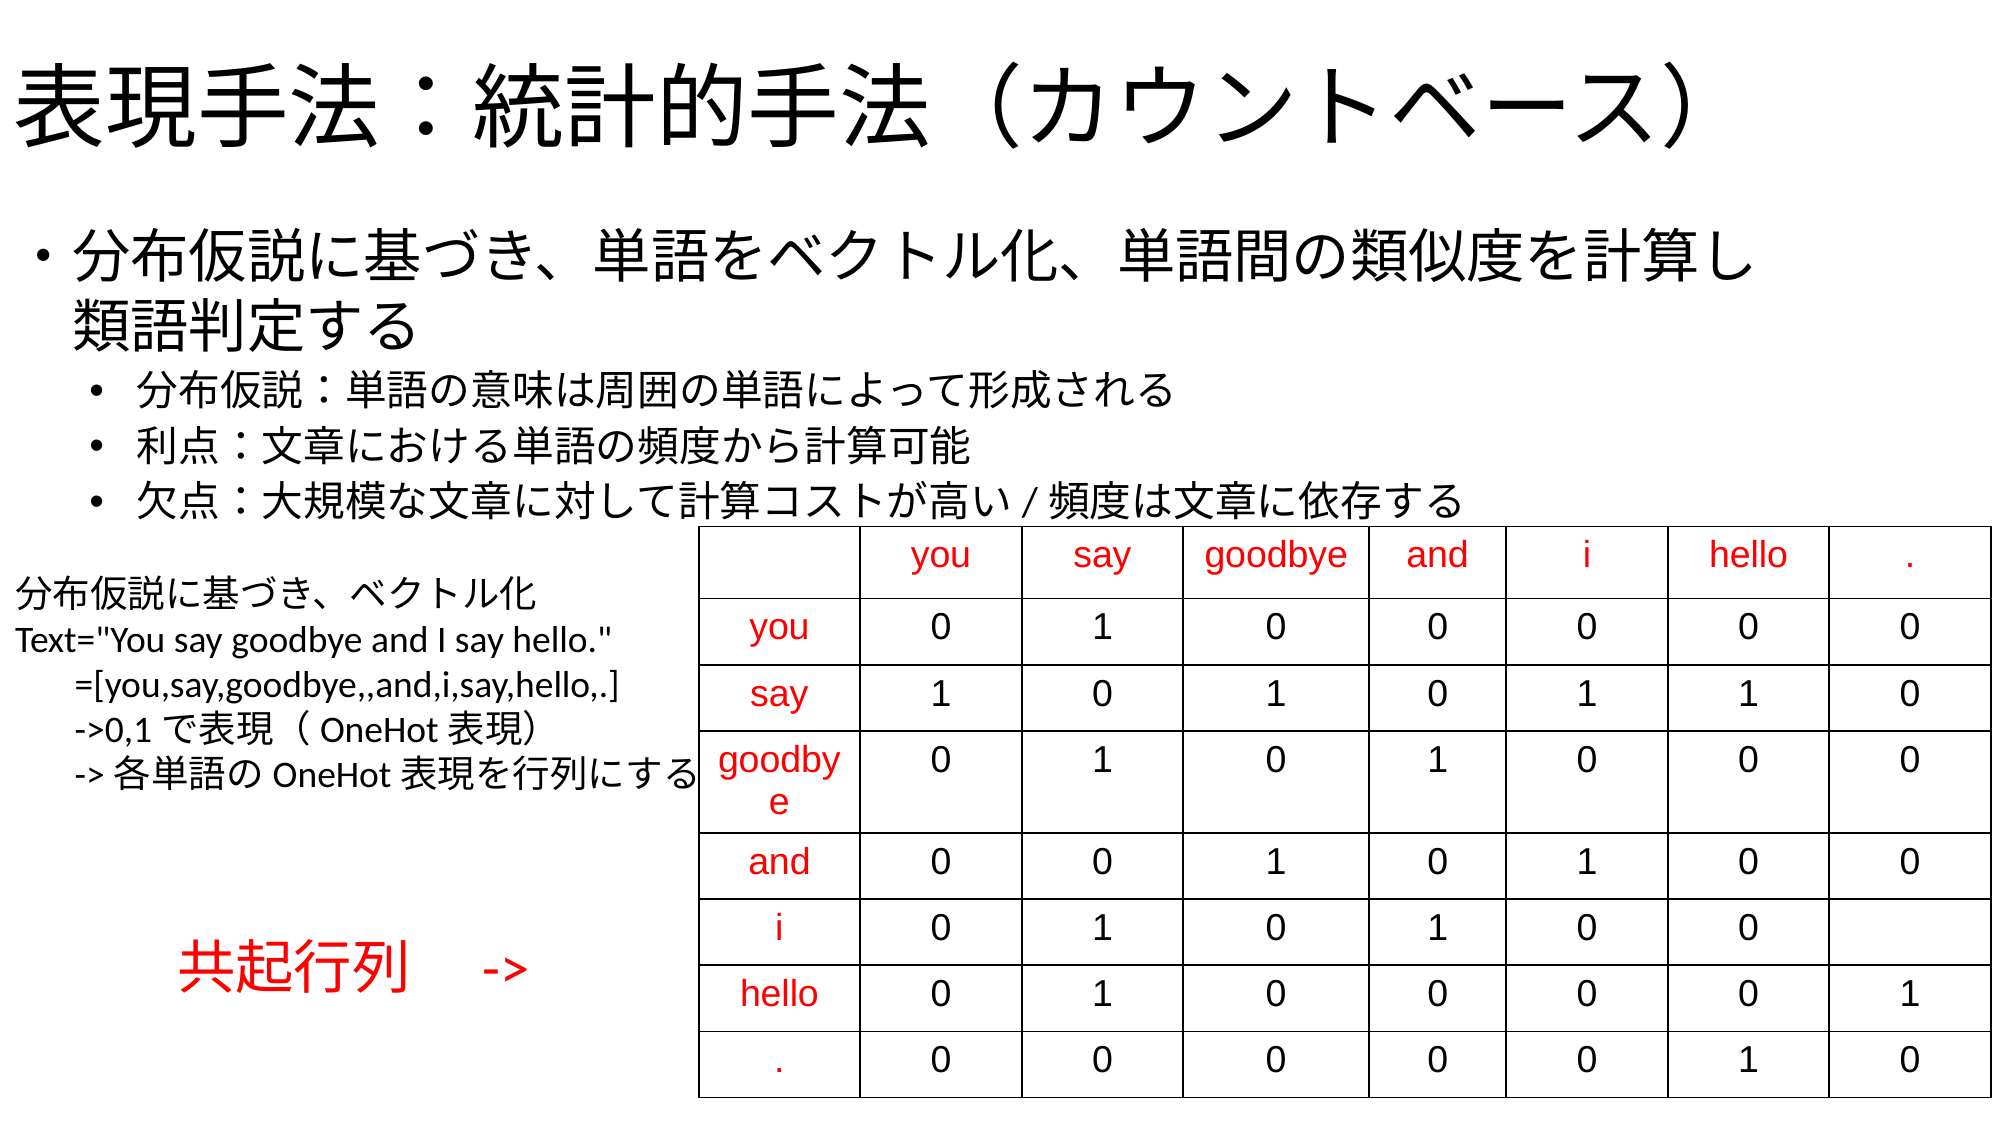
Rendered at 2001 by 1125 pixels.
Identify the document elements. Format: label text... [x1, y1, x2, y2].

table_cell 1 [1370, 900, 1505, 964]
table_cell 1 [1184, 834, 1368, 898]
table_cell 0 [1370, 1032, 1505, 1097]
table_cell 0 [1830, 732, 1990, 832]
table_cell 0 [861, 732, 1021, 832]
table_cell 0 [1669, 599, 1828, 664]
table_cell 1 [1507, 666, 1667, 730]
table_header you [861, 527, 1021, 598]
table_cell 1 [1023, 599, 1182, 664]
table_cell 0 [1370, 599, 1505, 664]
table_cell 0 [1669, 834, 1828, 898]
table_cell 1 [1370, 732, 1505, 832]
table_cell goodbye [700, 732, 859, 832]
table_cell 0 [861, 966, 1021, 1031]
table_cell 1 [1023, 900, 1182, 964]
table_cell 1 [1507, 834, 1667, 898]
table_cell 0 [1507, 966, 1667, 1031]
table_cell and [700, 834, 859, 898]
table_cell 0 [1669, 900, 1828, 964]
table_cell 0 [1370, 666, 1505, 730]
table_cell . [700, 1032, 859, 1097]
table_cell 0 [1507, 1032, 1667, 1097]
table_cell 0 [1830, 1032, 1990, 1097]
table_cell 0 [1023, 834, 1182, 898]
table_cell 1 [1669, 666, 1828, 730]
table_cell 0 [1669, 732, 1828, 832]
title 表現手法：統計的手法（カウントベース） [0, 0, 1999, 212]
table_cell 0 [861, 834, 1021, 898]
table_cell 0 [1507, 732, 1667, 832]
table_cell 0 [1184, 599, 1368, 664]
table_cell 1 [1023, 732, 1182, 832]
text_box ・分布仮説に基づき、単語をベクトル化、単語間の類似度を計算し 類語判定する 分布仮説：単語の意味は周囲の単語によって形成される 利点：文章における単語の頻度から計算可能 欠点：大規模な文章に対して計算コストが高い/頻度は文章に依存する [0, 212, 2000, 527]
table_cell 1 [1669, 1032, 1828, 1097]
table_cell [1830, 900, 1990, 964]
table_cell 0 [1184, 966, 1368, 1031]
table_cell 0 [1669, 966, 1828, 1031]
text_box 共起行列 -> [162, 922, 613, 1008]
table_cell 0 [1184, 900, 1368, 964]
table_header hello [1669, 527, 1828, 598]
table_cell 0 [1830, 599, 1990, 664]
table_cell 1 [1184, 666, 1368, 730]
table_cell 0 [861, 1032, 1021, 1097]
table_cell 0 [1830, 666, 1990, 730]
table_cell say [700, 666, 859, 730]
table_cell 1 [1830, 966, 1990, 1031]
table_header goodbye [1184, 527, 1368, 598]
table_cell 0 [861, 599, 1021, 664]
table_cell 0 [1507, 900, 1667, 964]
table_cell 0 [1184, 1032, 1368, 1097]
table_cell you [700, 599, 859, 664]
table_header [700, 527, 859, 598]
table_cell 0 [1370, 966, 1505, 1031]
table_header say [1023, 527, 1182, 598]
table_cell 0 [861, 900, 1021, 964]
table_header i [1507, 527, 1667, 598]
table_cell i [700, 900, 859, 964]
table_cell 0 [1507, 599, 1667, 664]
table_cell 0 [1830, 834, 1990, 898]
table_cell 0 [1023, 666, 1182, 730]
table_header and [1370, 527, 1505, 598]
table_cell 0 [1370, 834, 1505, 898]
table_cell hello [700, 966, 859, 1031]
table_cell 0 [1184, 732, 1368, 832]
table_cell 1 [1023, 966, 1182, 1031]
text_box 分布仮説に基づき、ベクトル化 Text="You say goodbye and I say hello." =[you,say,goodbye,,and,i,say,hello,.] ->0,1で表現（OneHot表現） ->各単語のOneHot表現を行列にする [0, 562, 698, 851]
table_cell 0 [1023, 1032, 1182, 1097]
table_header . [1830, 527, 1990, 598]
table_cell 1 [861, 666, 1021, 730]
